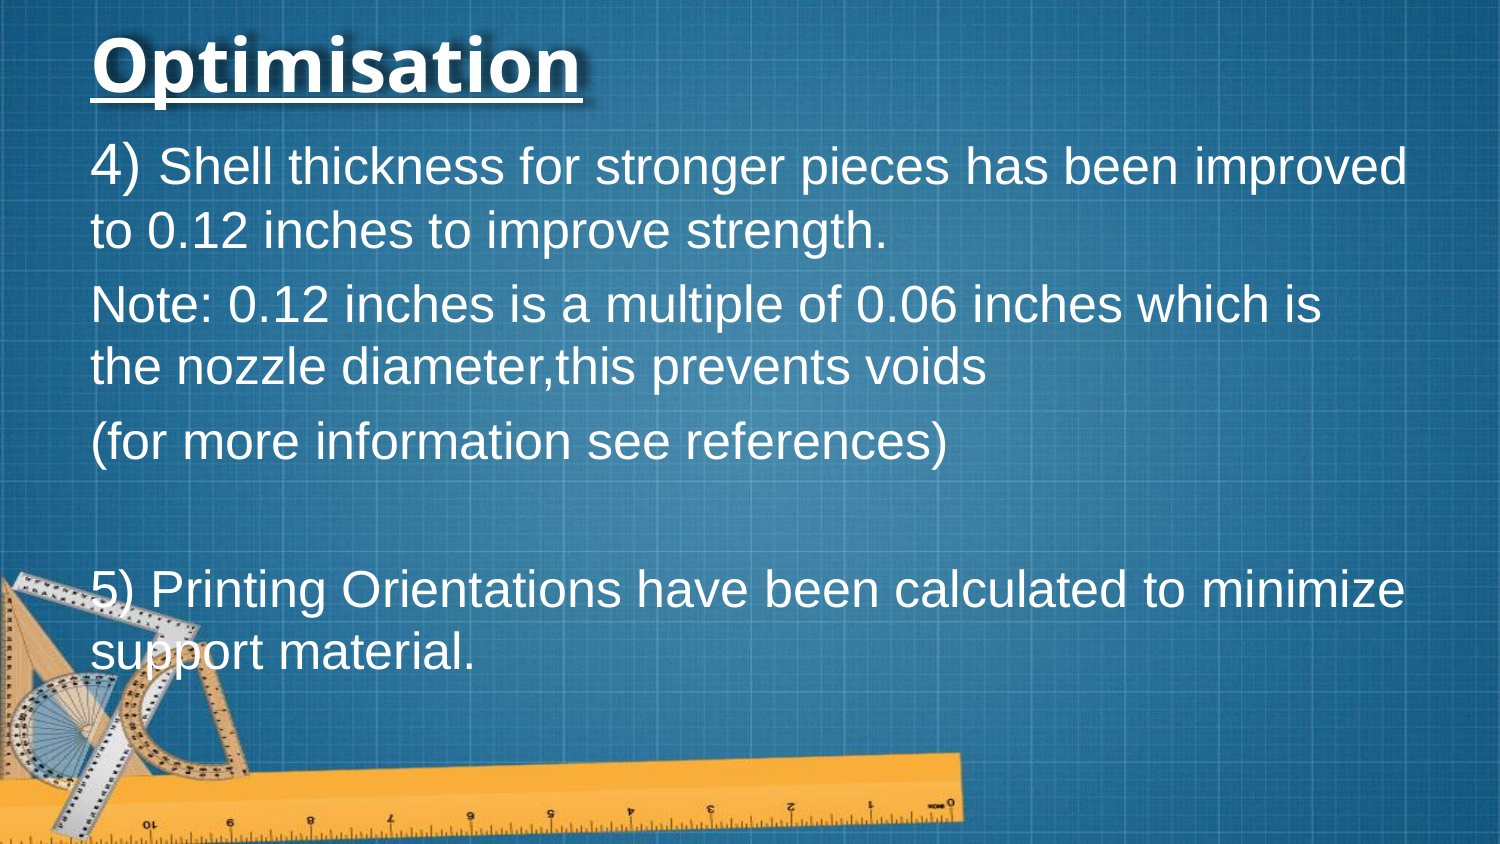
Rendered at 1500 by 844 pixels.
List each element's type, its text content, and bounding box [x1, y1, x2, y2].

list 4) Shell thickness for stronger pieces has been improved to 0.12 inches to improve strength. Note: 0.12 inches is a multiple of 0.06 inches which is the nozzle diameter,this prevents voids (for more information see references) 5) Printing Orientations have been calculated to minimize support material. [75, 119, 1425, 786]
title Optimisation [75, 0, 1425, 119]
picture [0, 0, 1500, 844]
